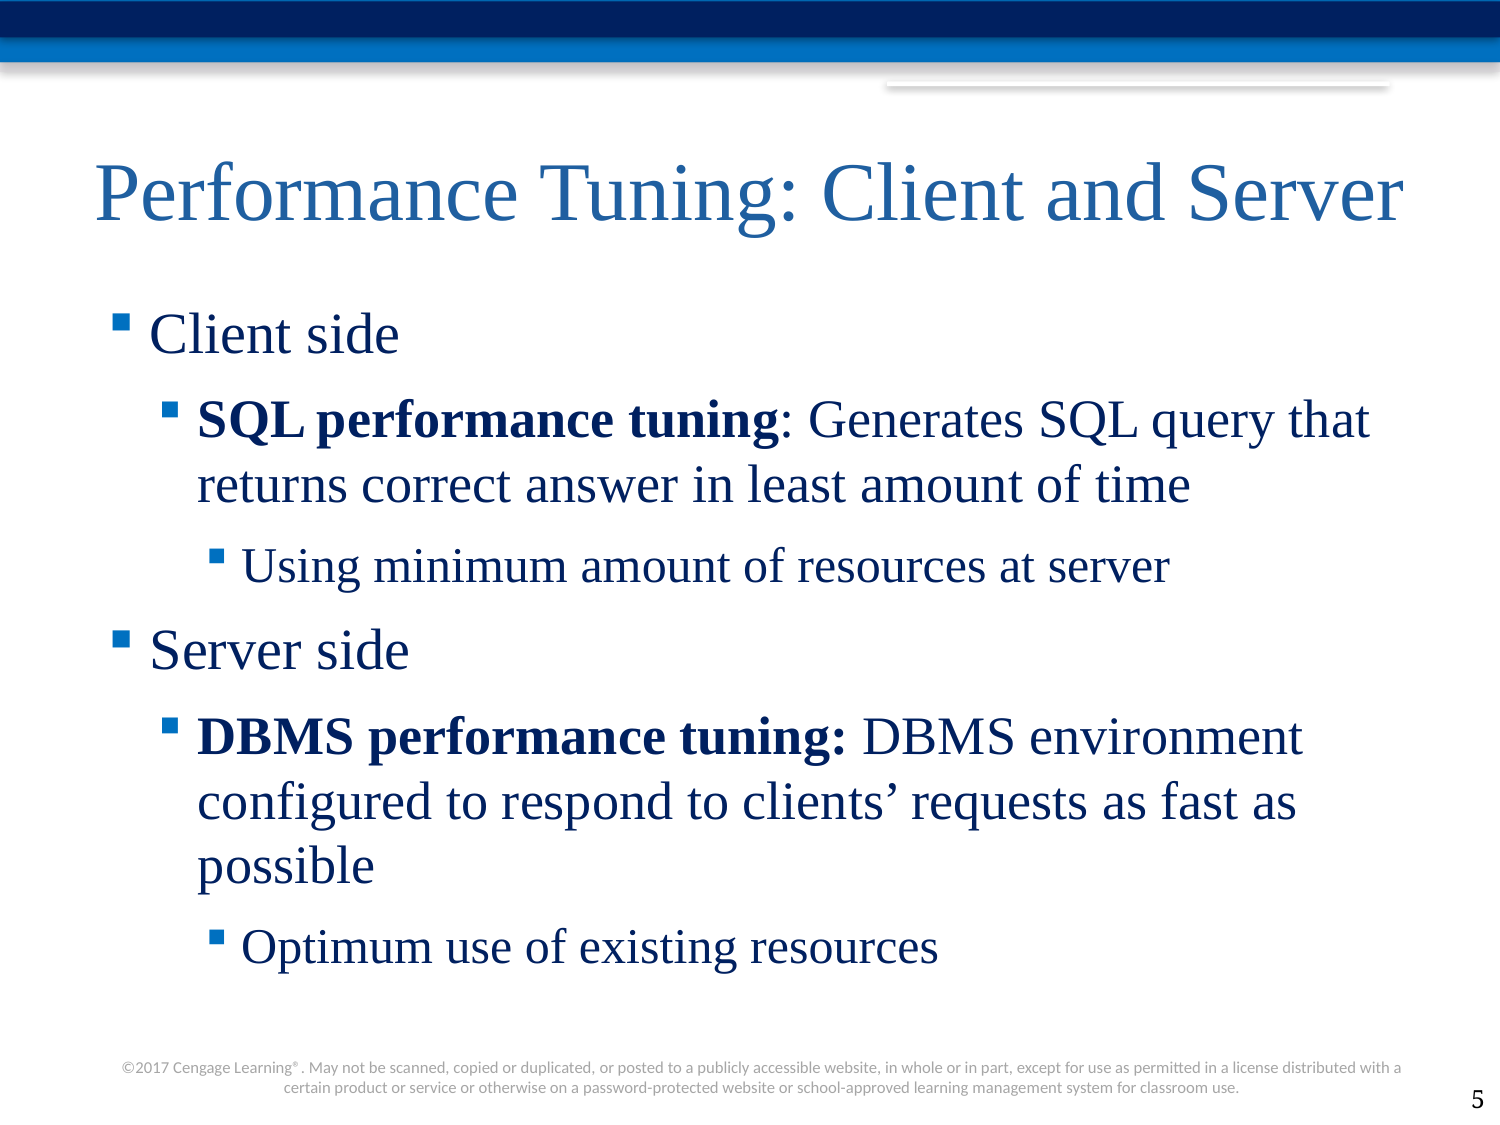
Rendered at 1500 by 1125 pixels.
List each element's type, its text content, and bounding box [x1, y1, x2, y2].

title Performance Tuning: Client and Server [75, 99, 1425, 275]
list Client side SQL performance tuning: Generates SQL query that returns correct answer in least amount of time Using minimum amount of resources at server Server side DBMS performance tuning: DBMS environment configured to respond to clients’ requests as fast as possible Optimum use of existing resources [75, 287, 1425, 1038]
slide_number 5 [1425, 1074, 1500, 1125]
